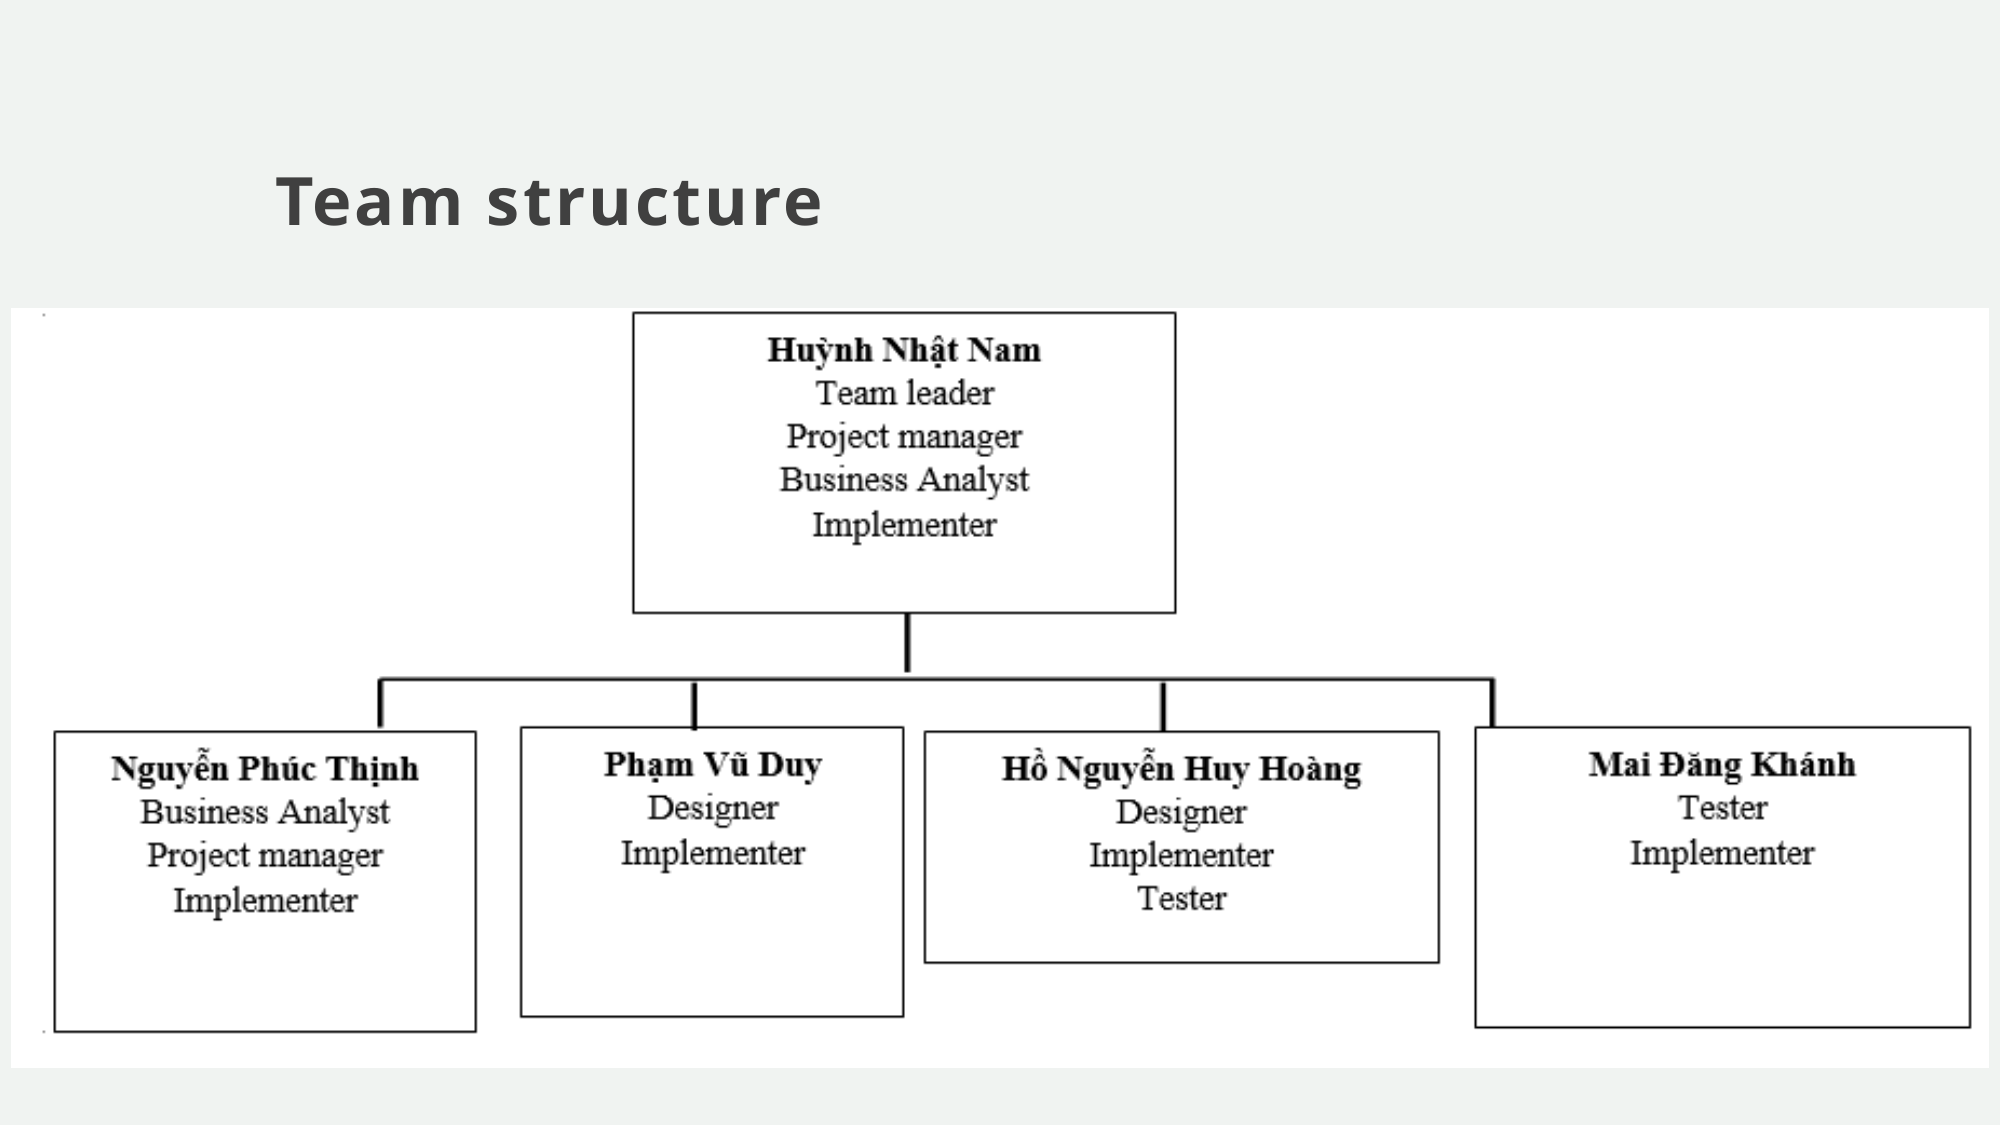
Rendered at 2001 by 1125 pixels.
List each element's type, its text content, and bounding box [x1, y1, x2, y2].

title Team structure [256, 77, 1098, 254]
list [11, 308, 1989, 1069]
